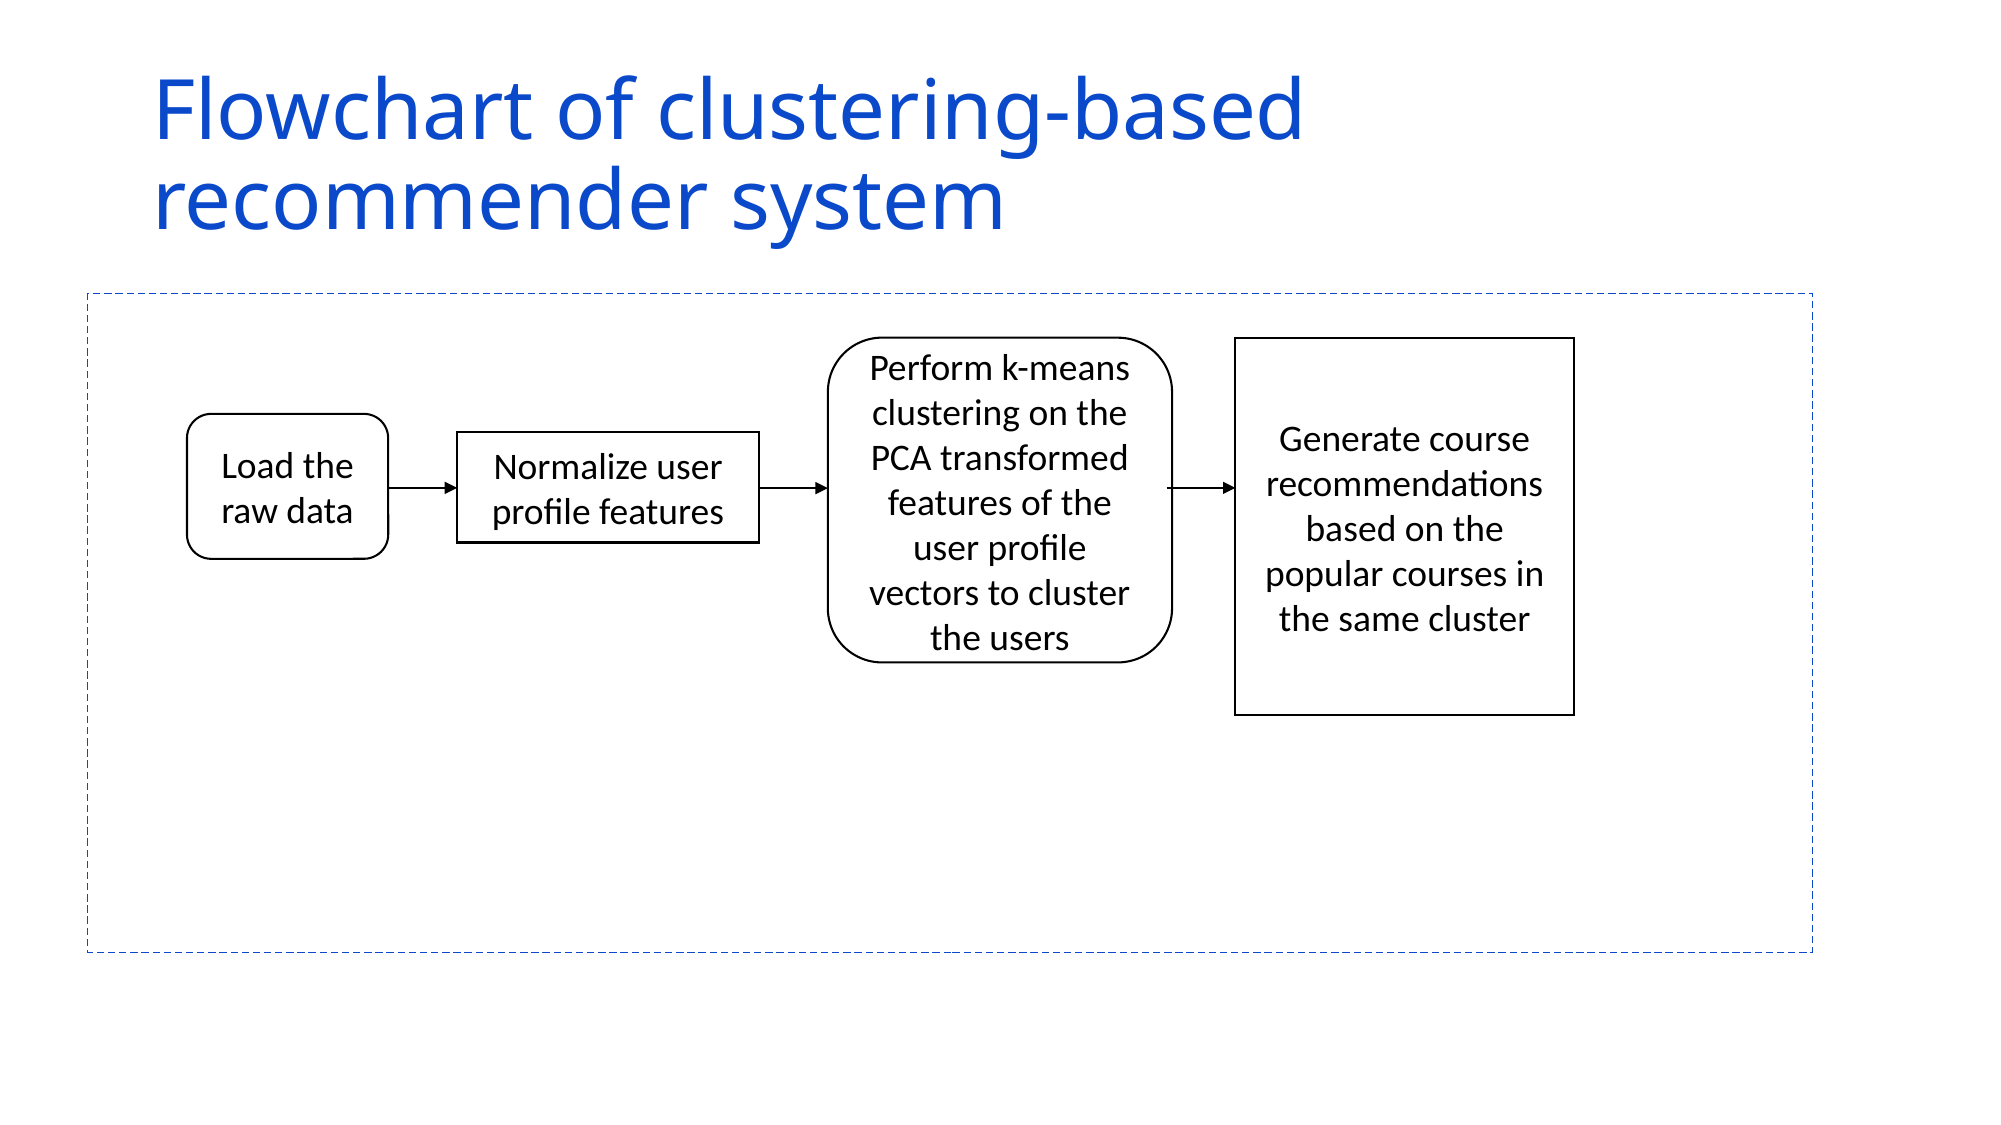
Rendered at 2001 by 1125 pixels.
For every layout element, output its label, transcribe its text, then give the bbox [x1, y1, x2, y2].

title Flowchart of clustering-based recommender system [137, 59, 1863, 278]
text_box [87, 293, 1813, 953]
text_box Perform k-means clustering on the PCA transformed features of the user profile vectors to cluster the users [826, 336, 1174, 664]
text_box Generate course recommendations based on the popular courses in the same cluster [1234, 337, 1575, 716]
text_box Load the raw data [185, 412, 390, 560]
text_box Normalize user profile features [456, 431, 760, 544]
